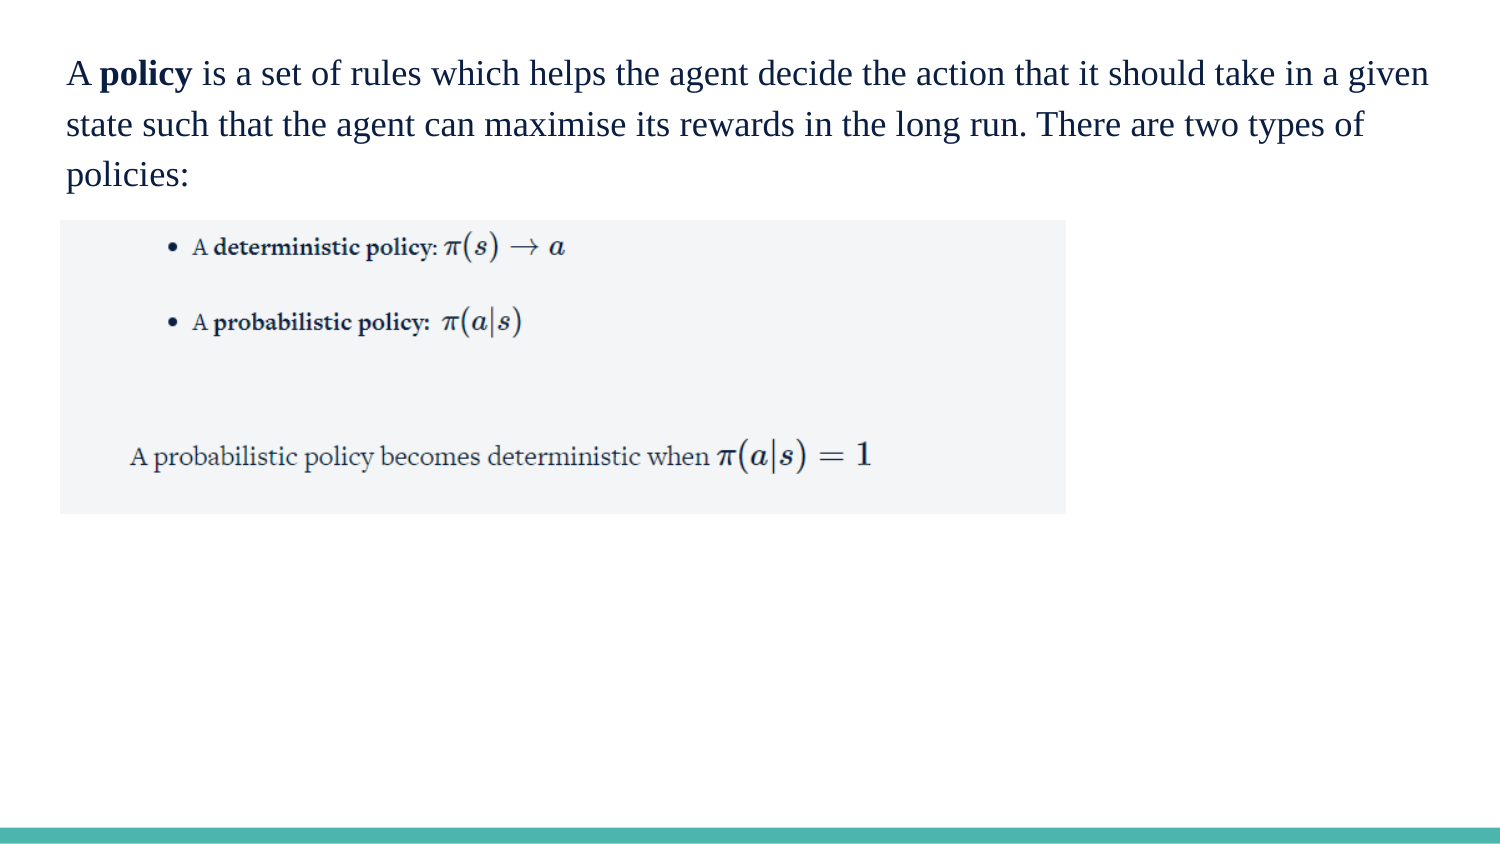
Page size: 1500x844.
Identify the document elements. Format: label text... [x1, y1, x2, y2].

list A policy is a set of rules which helps the agent decide the action that it should take in a given state such that the agent can maximise its rewards in the long run. There are two types of policies: [51, 27, 1449, 750]
picture [60, 220, 1066, 514]
